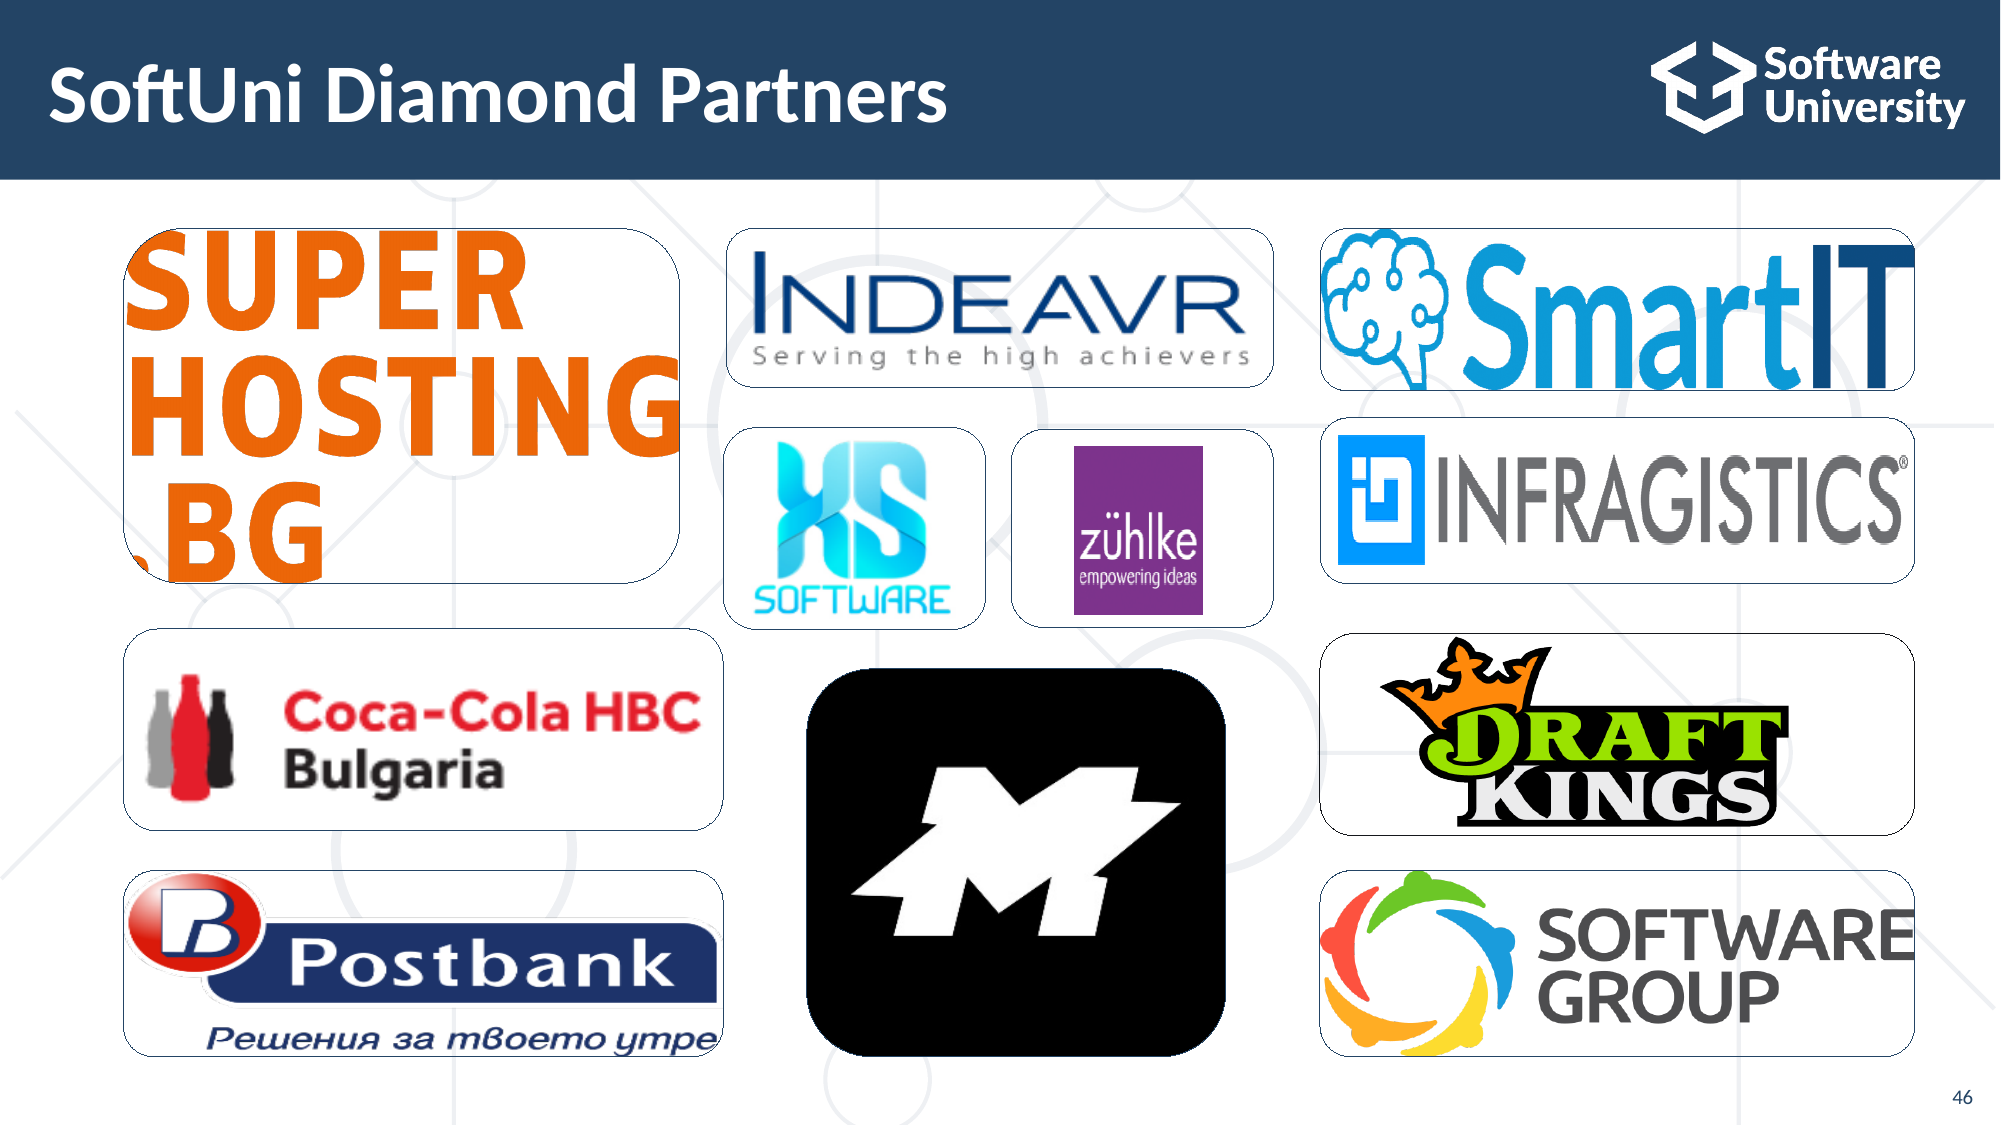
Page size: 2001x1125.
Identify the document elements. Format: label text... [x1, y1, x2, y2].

title SoftUni Diamond Partners [31, 16, 1625, 162]
picture [1416, 310, 1424, 321]
picture [1319, 870, 1915, 1057]
picture [1328, 239, 1443, 382]
picture [123, 228, 680, 584]
picture [1319, 417, 1916, 584]
picture [1367, 326, 1374, 337]
picture [1651, 41, 1966, 134]
picture [123, 427, 986, 832]
picture [806, 668, 1227, 1057]
picture [1391, 274, 1398, 285]
picture [1358, 274, 1365, 285]
picture [1319, 228, 1916, 392]
picture [726, 228, 1274, 388]
picture [1010, 429, 1274, 628]
slide_number 46 [1927, 1067, 1989, 1117]
picture [123, 870, 724, 1057]
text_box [1319, 633, 1915, 836]
